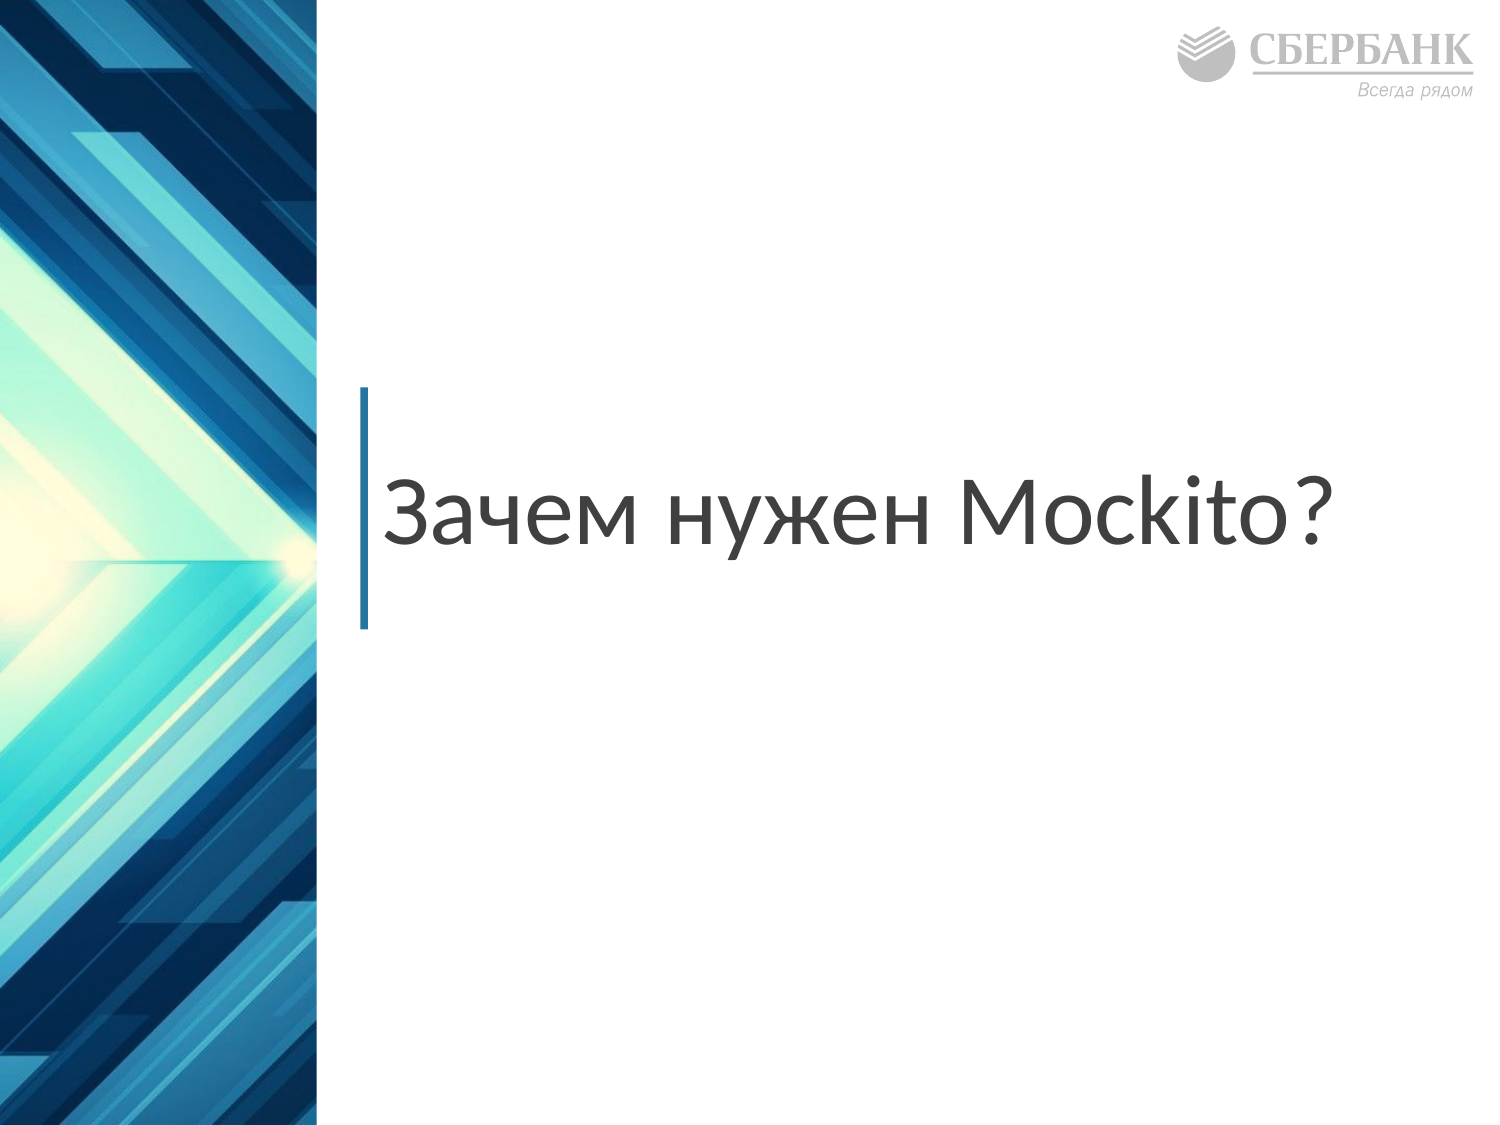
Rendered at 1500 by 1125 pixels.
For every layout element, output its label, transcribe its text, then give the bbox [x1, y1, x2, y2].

text_box Зачем нужен Mockito? [367, 395, 1403, 630]
picture [0, 0, 317, 1125]
text_box [359, 386, 369, 630]
